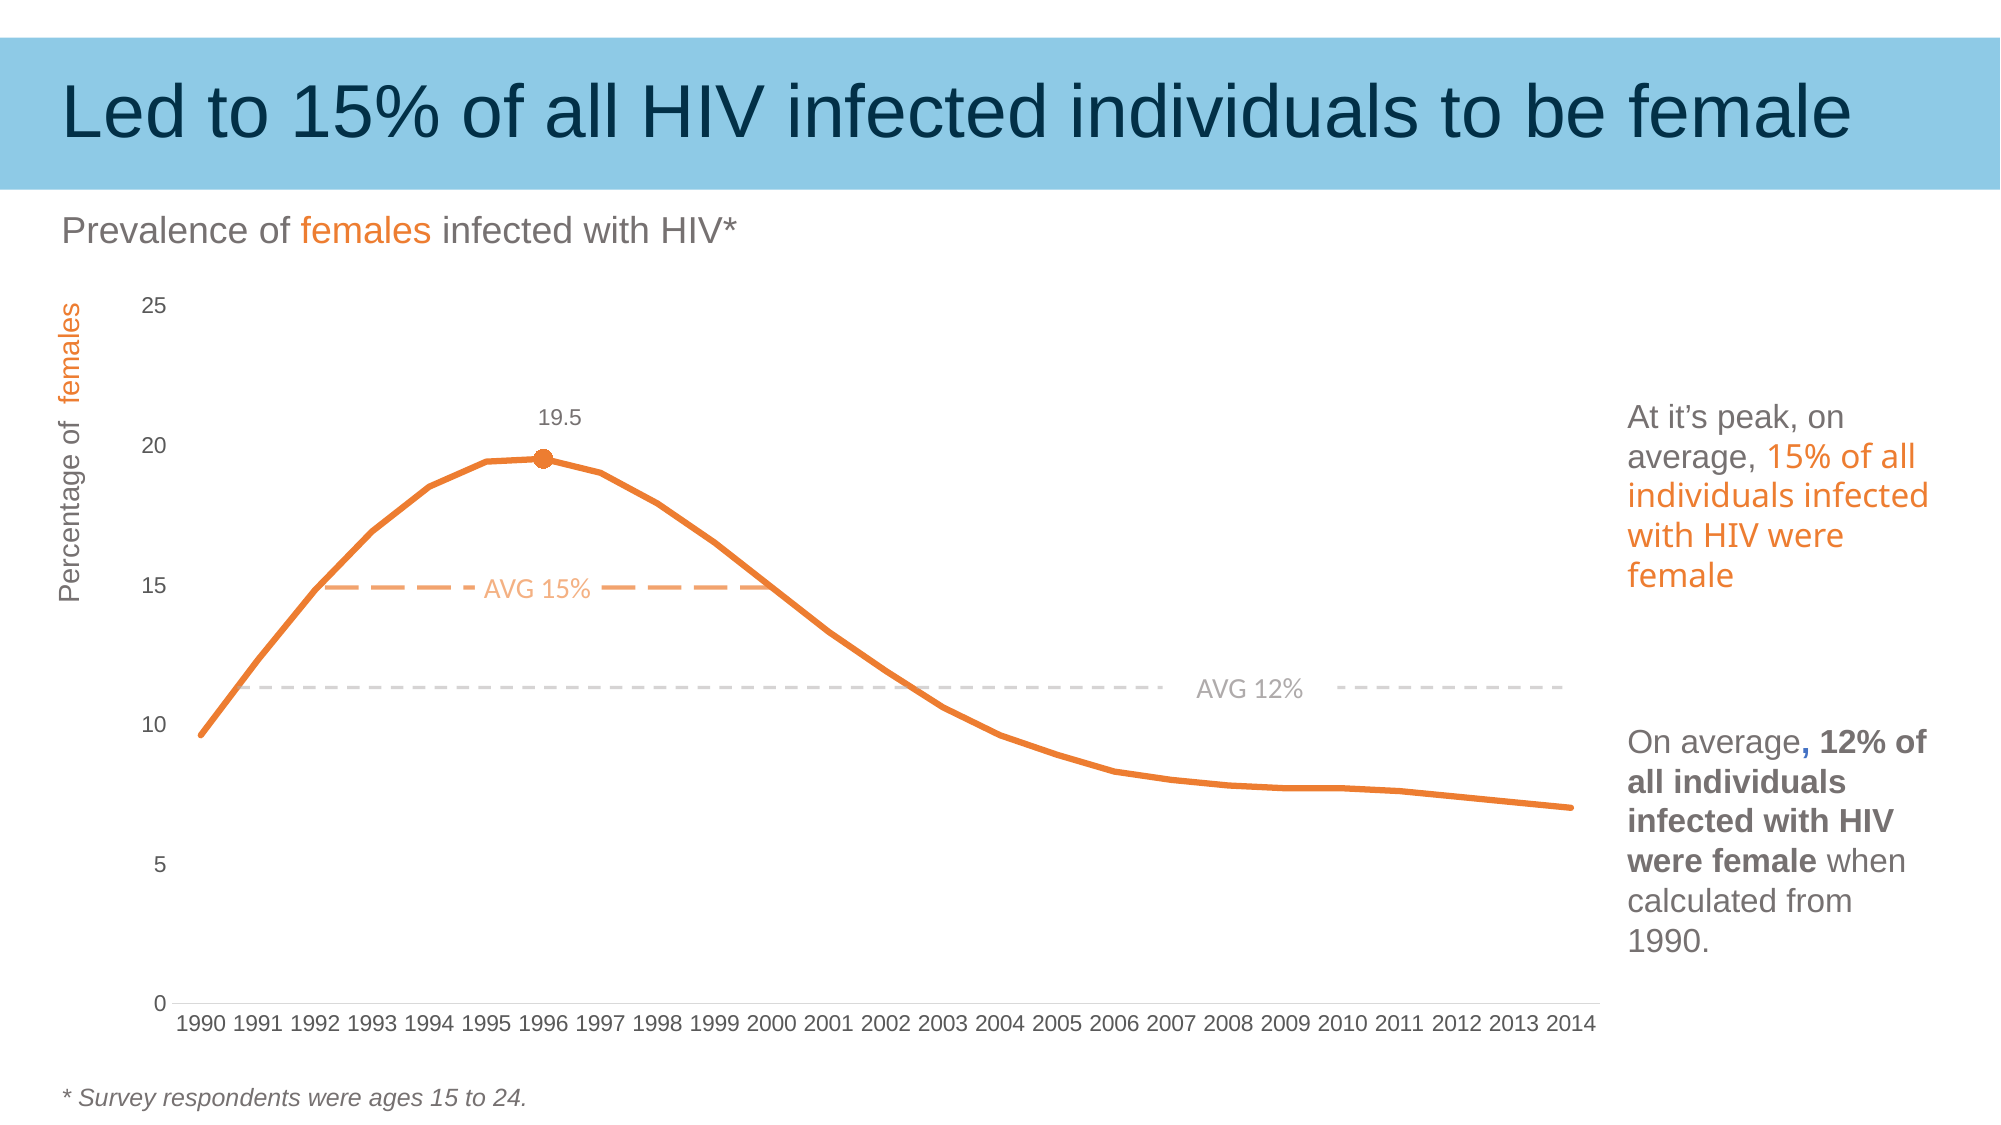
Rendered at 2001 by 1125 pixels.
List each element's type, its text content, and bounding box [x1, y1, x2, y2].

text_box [449, 562, 625, 615]
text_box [1162, 662, 1338, 715]
text_box At it’s peak, on average, 15% of all individuals infected with HIV were female [1625, 387, 1950, 602]
chart [114, 274, 1625, 1063]
text_box Prevalence of females infected with HIV* [46, 199, 988, 259]
text_box On average, 12% of all individuals infected with HIV were female when calculated from 1990. [1625, 712, 1950, 967]
text_box * Survey respondents were ages 15 to 24. [46, 1074, 1900, 1120]
title Led to 15% of all HIV infected individuals to be female [46, 67, 1954, 160]
text_box Percentage of females [42, 287, 93, 850]
